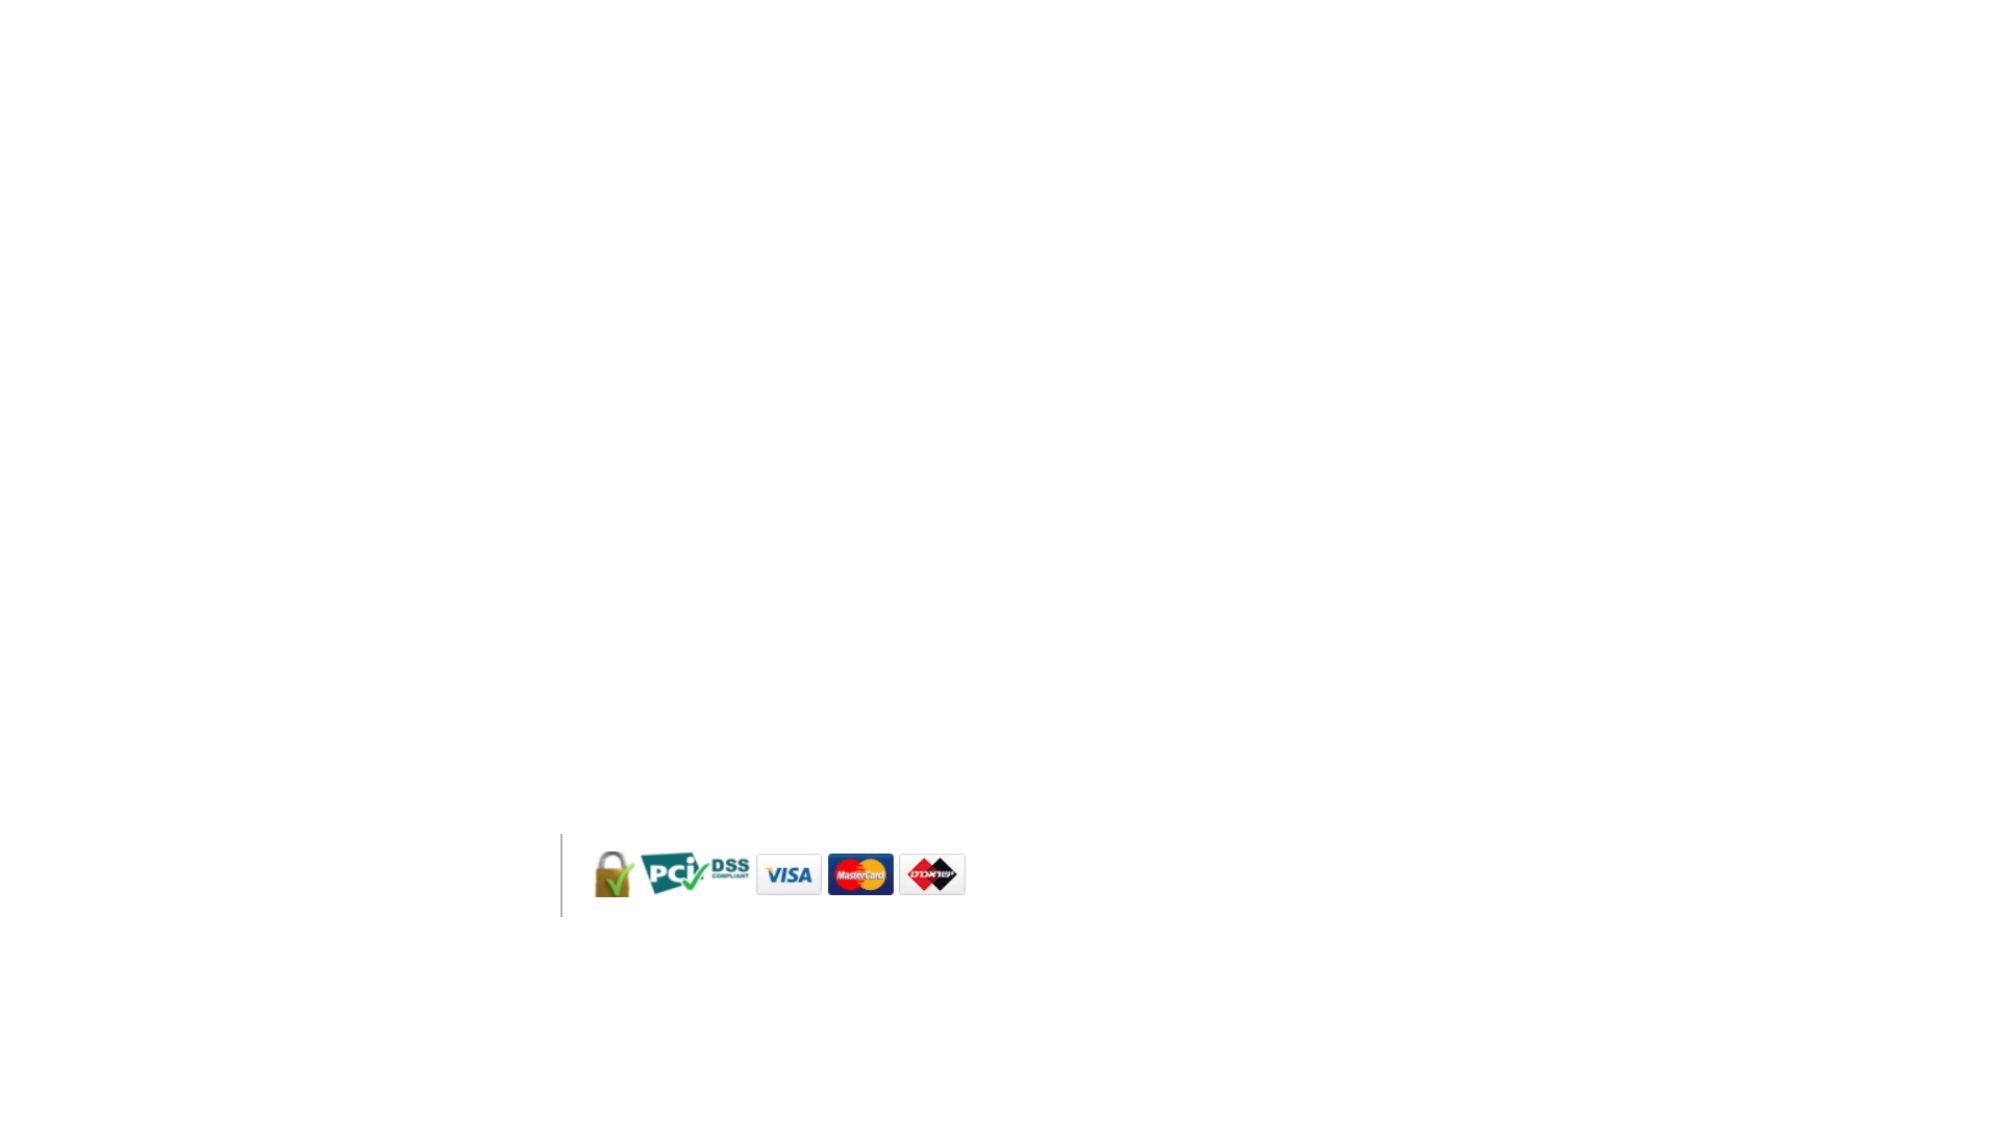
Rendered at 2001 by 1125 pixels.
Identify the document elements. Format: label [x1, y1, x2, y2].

picture [558, 834, 1099, 917]
